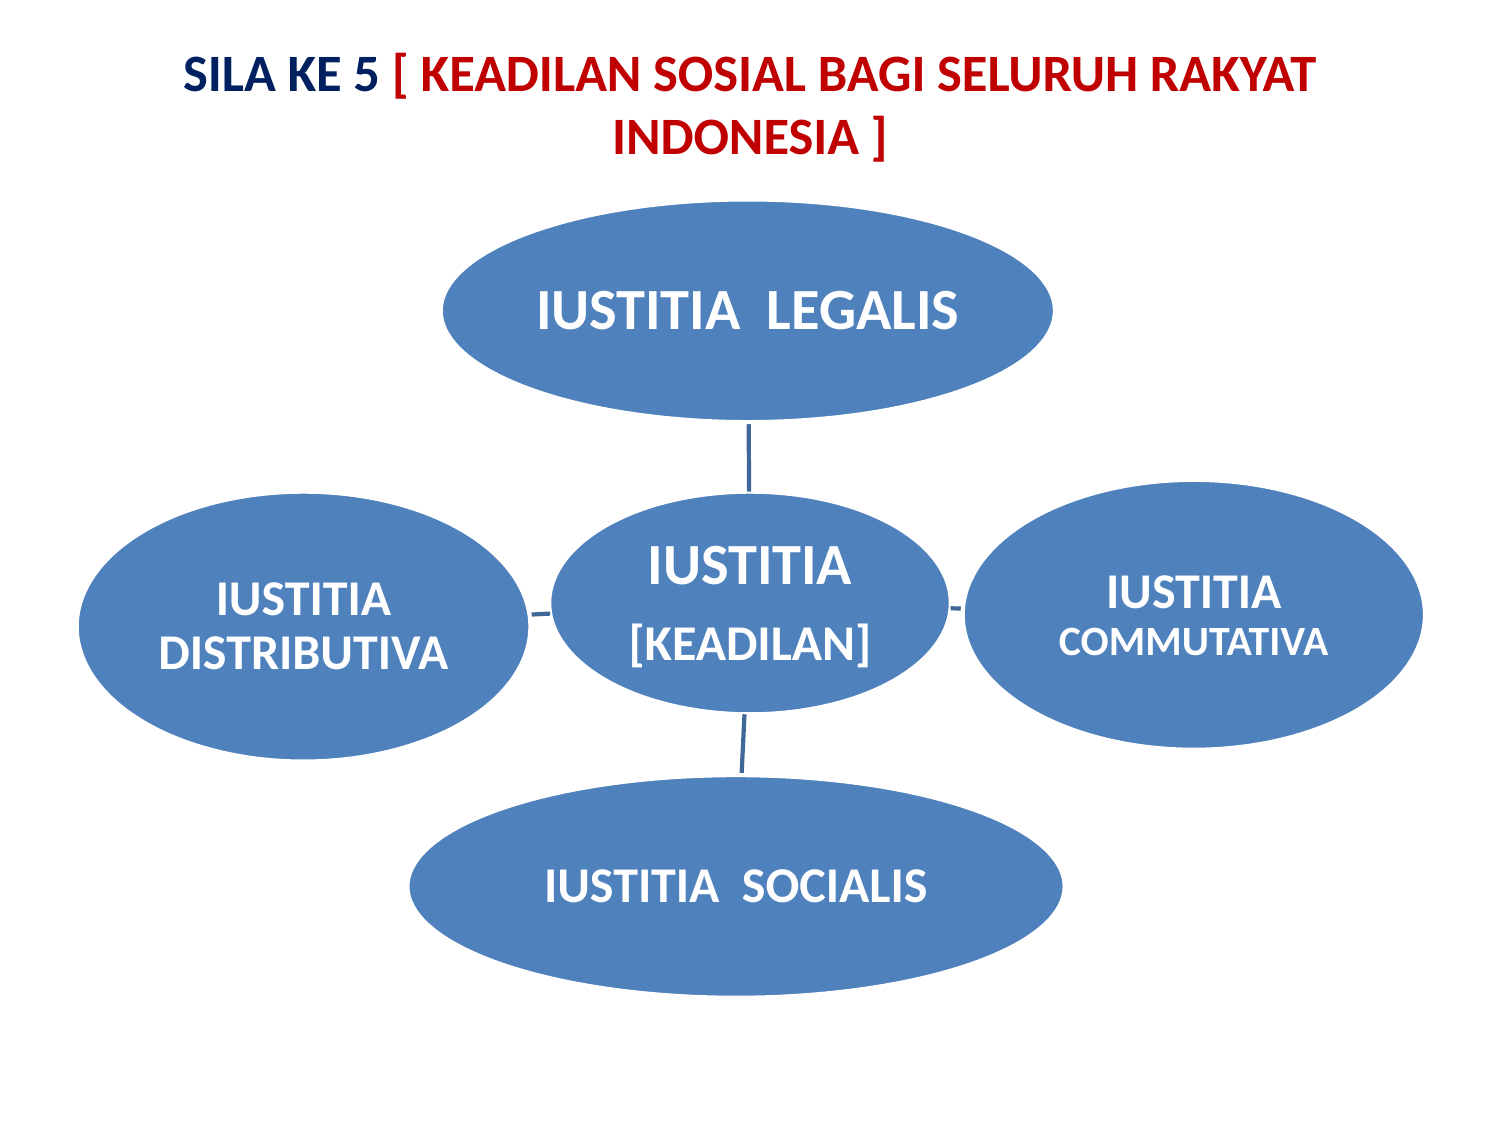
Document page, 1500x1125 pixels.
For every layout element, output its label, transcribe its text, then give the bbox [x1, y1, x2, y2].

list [74, 196, 1426, 1006]
title SILA KE 5 [ KEADILAN SOSIAL BAGI SELURUH RAKYAT INDONESIA ] [75, 30, 1425, 173]
